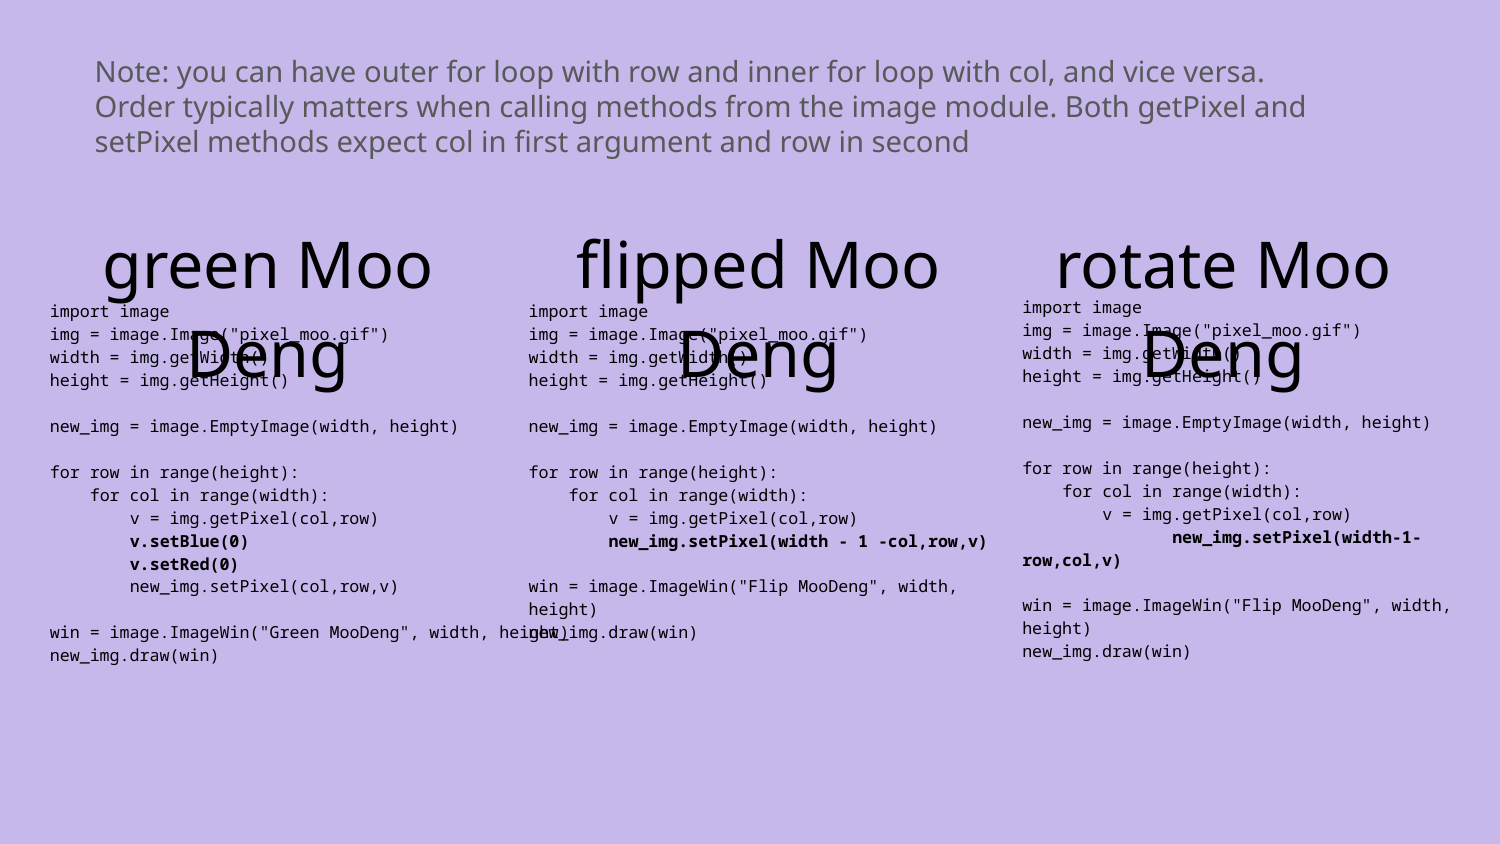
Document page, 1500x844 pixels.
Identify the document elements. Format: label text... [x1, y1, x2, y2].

text_box flipped Moo Deng [525, 197, 1016, 406]
text_box import image img = image.Image("pixel_moo.gif") width = img.getWidth() height = img.getHeight() new_img = image.EmptyImage(width, height) for row in range(height): for col in range(width): v = img.getPixel(col,row) new_img.setPixel(width - 1 -col,row,v) win = image.ImageWin("Flip MooDeng", width, height) new_img.draw(win) [625, 283, 1045, 680]
text_box Note: you can have outer for loop with row and inner for loop with col, and vice versa. Order typically matters when calling methods from the image module. Both getPixel and setPixel methods expect col in first argument and row in second [79, 38, 1421, 174]
text_box import image img = image.Image("pixel_moo.gif") width = img.getWidth() height = img.getHeight() new_img = image.EmptyImage(width, height) for row in range(height): for col in range(width): v = img.getPixel(col,row) new_img.setPixel(width-1-row,col,v) win = image.ImageWin("Flip MooDeng", width, height) new_img.draw(win) [1045, 279, 1500, 676]
text_box rotate Moo Deng [1016, 197, 1489, 406]
text_box import image img = image.Image("pixel_moo.gif") width = img.getWidth() height = img.getHeight() new_img = image.EmptyImage(width, height) for row in range(height): for col in range(width): v = img.getPixel(col,row) v.setBlue(0) v.setRed(0) new_img.setPixel(col,row,v) win = image.ImageWin("Green MooDeng", width, height) new_img.draw(win) [34, 283, 625, 703]
text_box green Moo Deng [11, 197, 525, 406]
